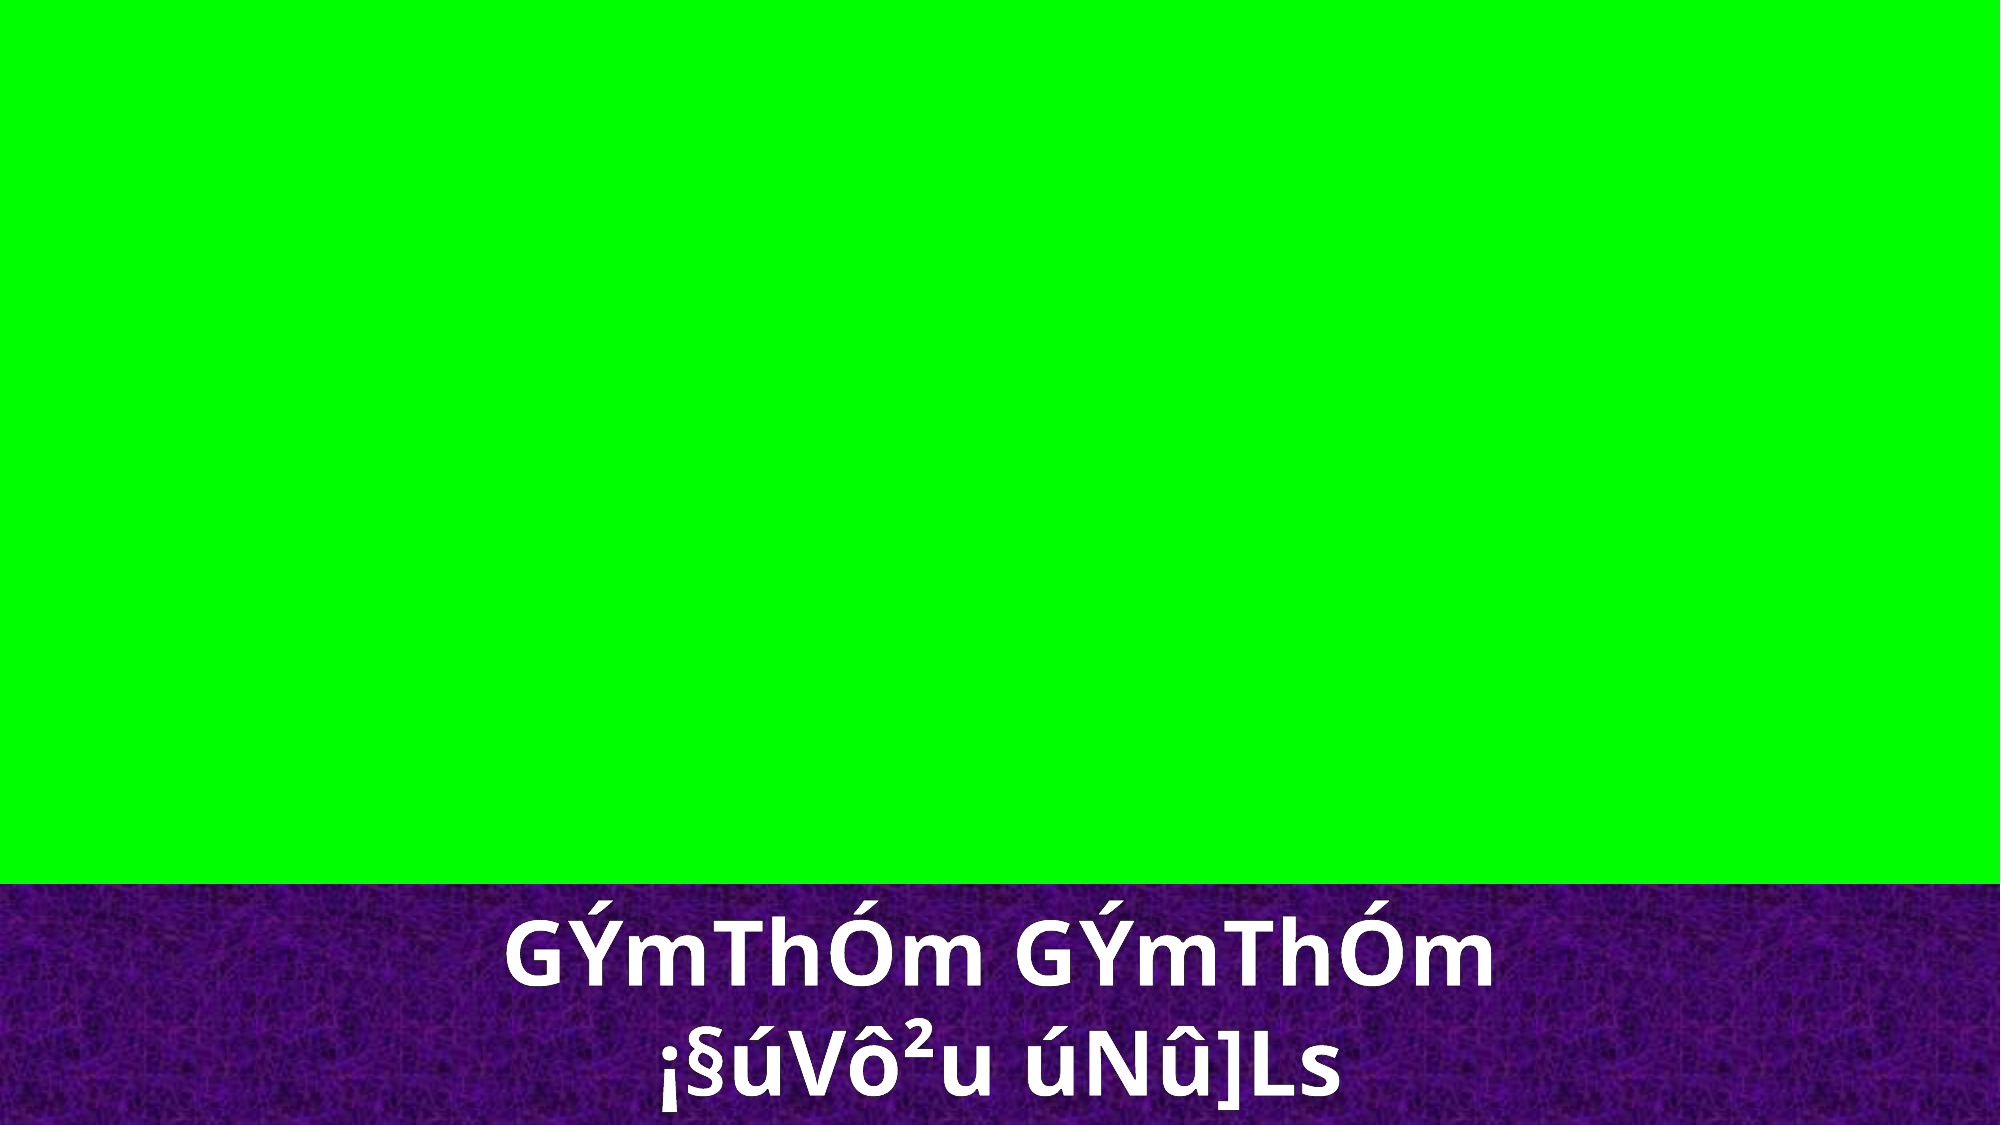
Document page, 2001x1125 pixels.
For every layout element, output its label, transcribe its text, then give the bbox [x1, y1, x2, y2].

text_box GÝmThÓm GÝmThÓm ¡§úVô²u úNû]Ls [0, 886, 2000, 1125]
